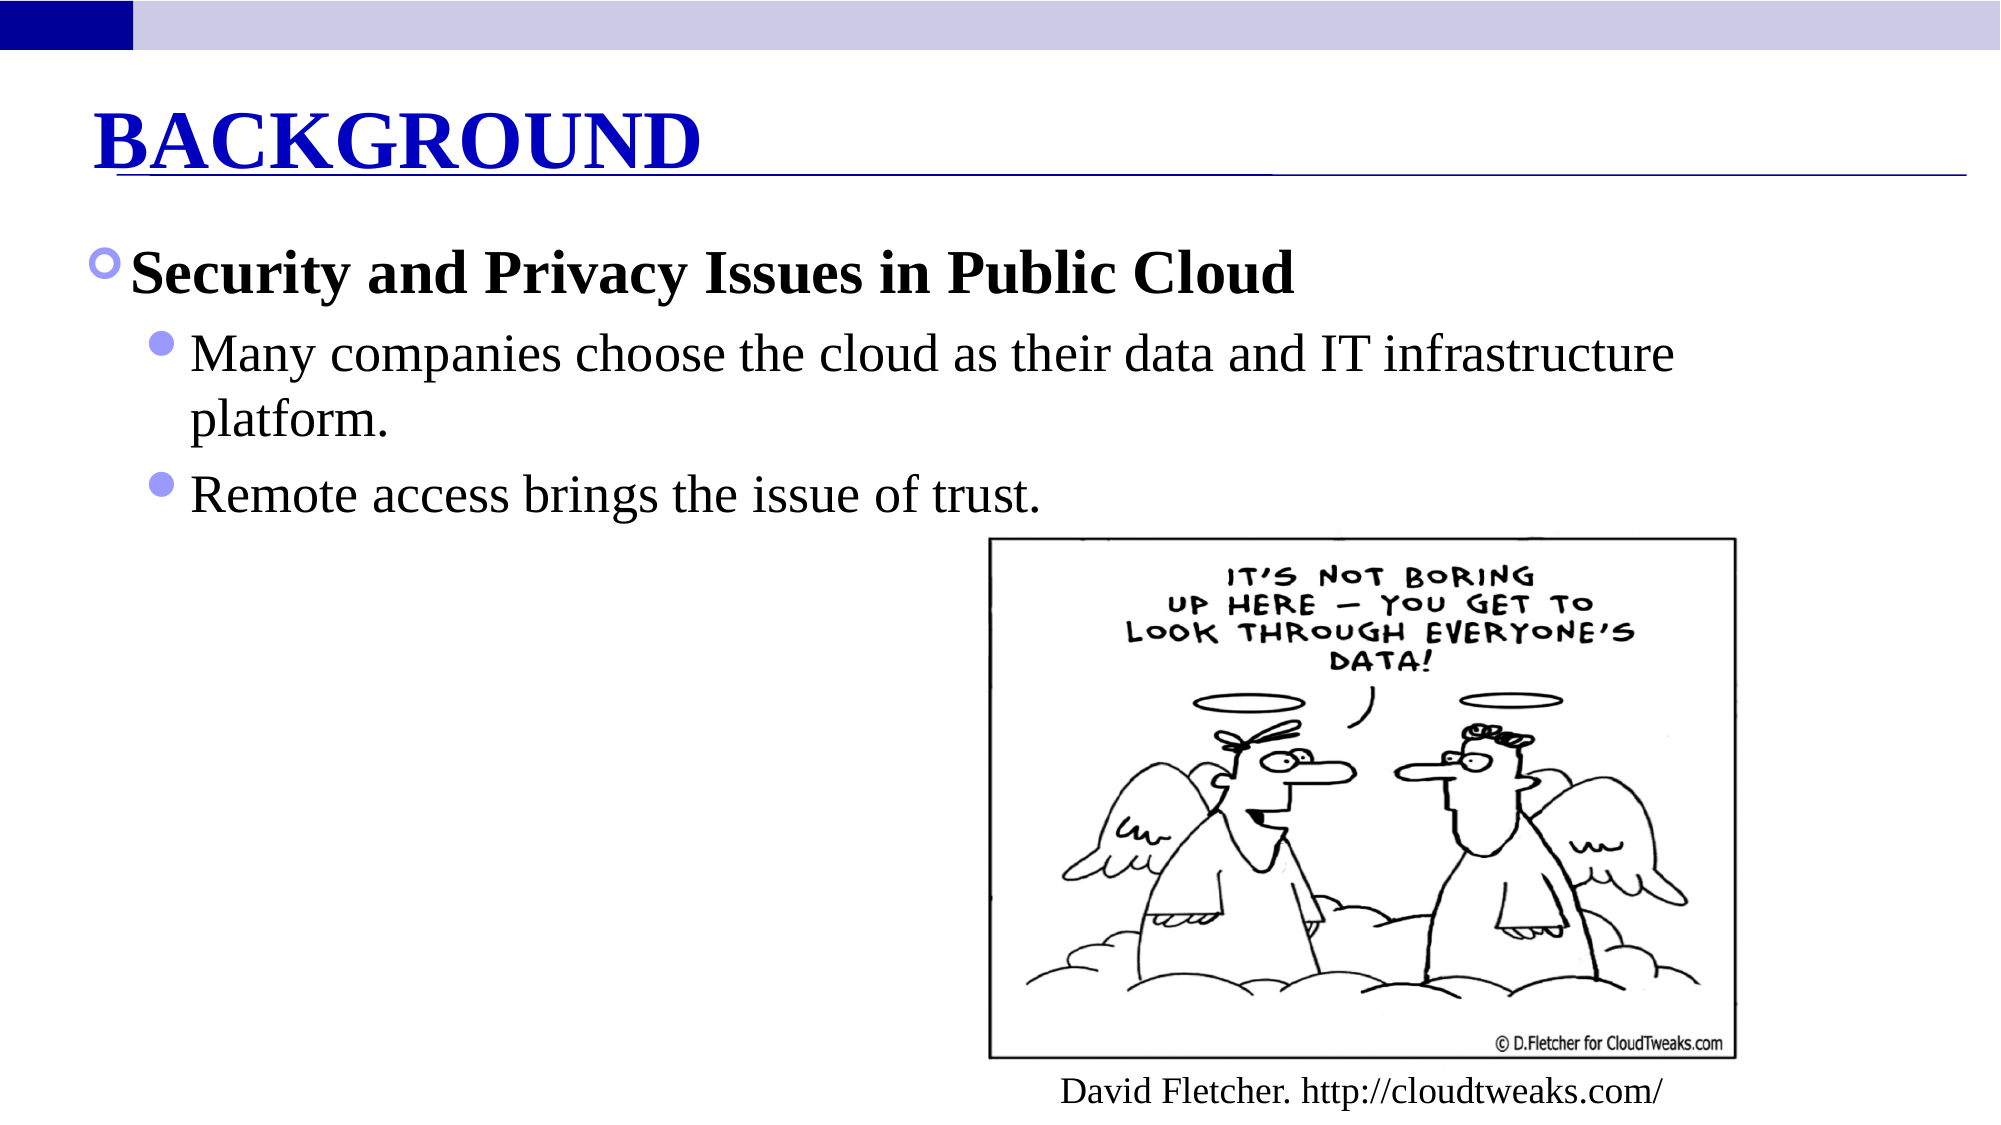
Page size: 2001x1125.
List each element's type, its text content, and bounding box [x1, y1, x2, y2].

text_box Security and Privacy Issues in Public Cloud Many companies choose the cloud as their data and IT infrastructure platform. Remote access brings the issue of trust. [70, 223, 1867, 1047]
picture [968, 526, 1754, 1074]
text_box Background [79, 78, 1917, 189]
text_box David Fletcher. http://cloudtweaks.com/ [921, 1058, 1804, 1119]
